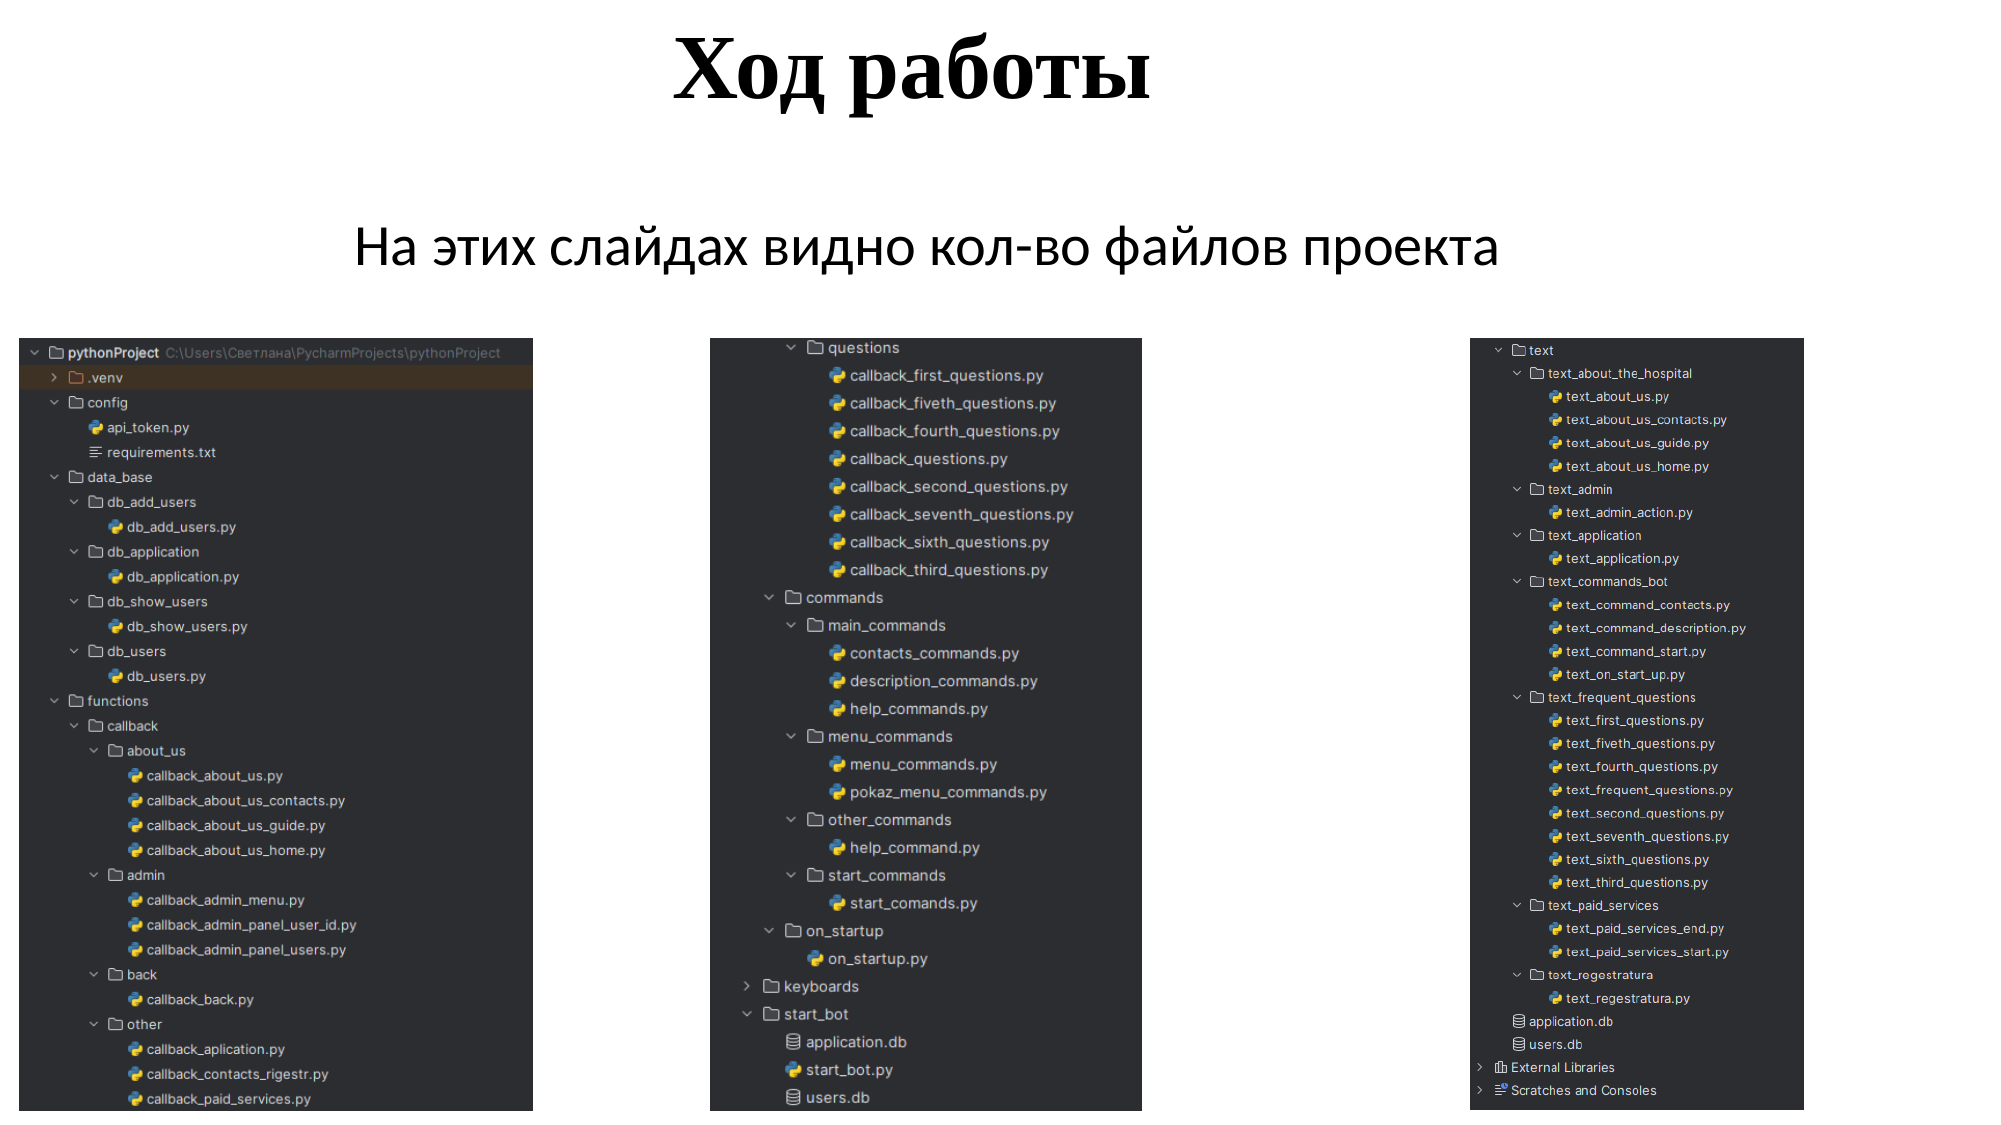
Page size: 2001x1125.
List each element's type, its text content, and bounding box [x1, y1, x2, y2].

picture [1469, 337, 1804, 1110]
list На этих слайдах видно кол-во файлов проекта [320, 208, 1550, 338]
picture [709, 337, 1142, 1112]
picture [19, 337, 533, 1112]
title Ход работы [657, 0, 1213, 178]
